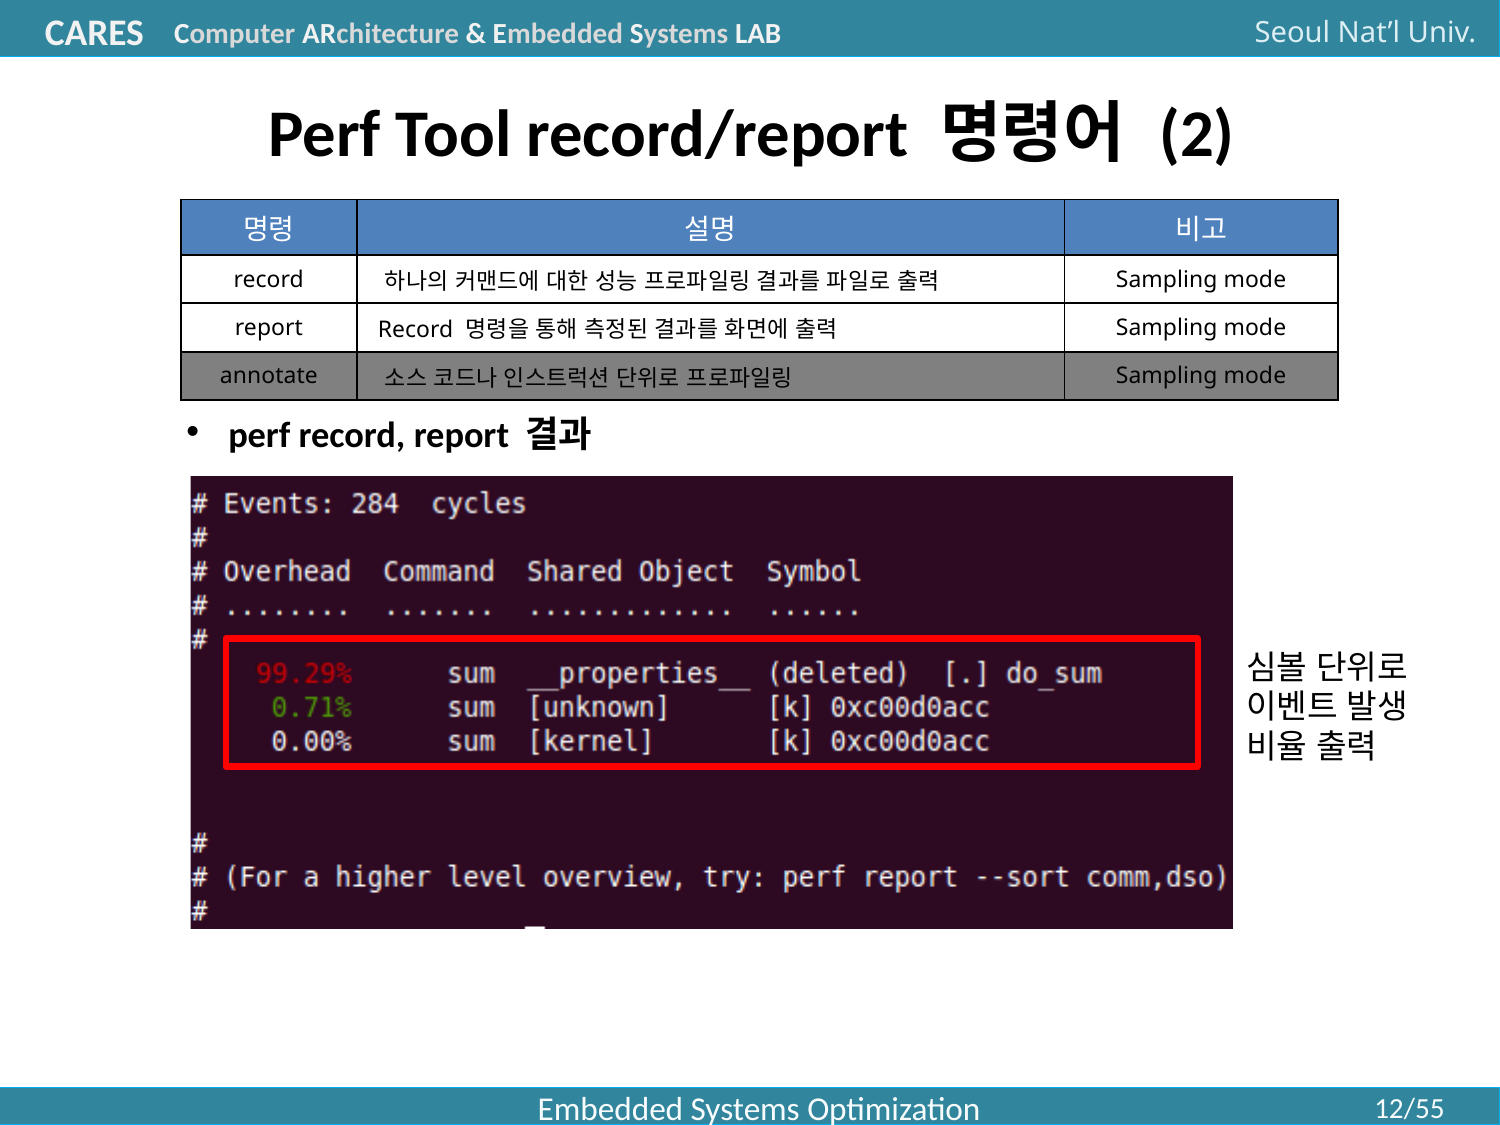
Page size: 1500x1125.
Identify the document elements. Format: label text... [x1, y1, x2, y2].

slide_number 12/55 [1341, 1083, 1478, 1125]
table_cell Sampling mode [1065, 304, 1337, 351]
table_cell annotate [182, 353, 356, 397]
table_cell 소스 코드나 인스트럭션 단위로 프로파일링 [358, 353, 1064, 397]
table_header 명령 [182, 200, 356, 254]
table_header 설명 [358, 200, 1064, 254]
table_cell Sampling mode [1065, 256, 1337, 302]
table_cell report [182, 304, 356, 351]
table_cell 하나의 커맨드에 대한 성능 프로파일링 결과를 파일로 출력 [358, 256, 1064, 302]
text_box 심볼 단위로 이벤트 발생 비율 출력 [1237, 638, 1478, 773]
footer Embedded Systems Optimization [243, 1083, 1275, 1125]
picture [190, 476, 1234, 929]
list perf record, report 결과 [171, 397, 1329, 1008]
table_header 비고 [1065, 200, 1337, 254]
table_cell record [182, 256, 356, 302]
table_cell Sampling mode [1065, 353, 1337, 399]
table_cell Record 명령을 통해 측정된 결과를 화면에 출력 [358, 304, 1064, 351]
title Perf Tool record/report 명령어 (2) [76, 59, 1427, 200]
